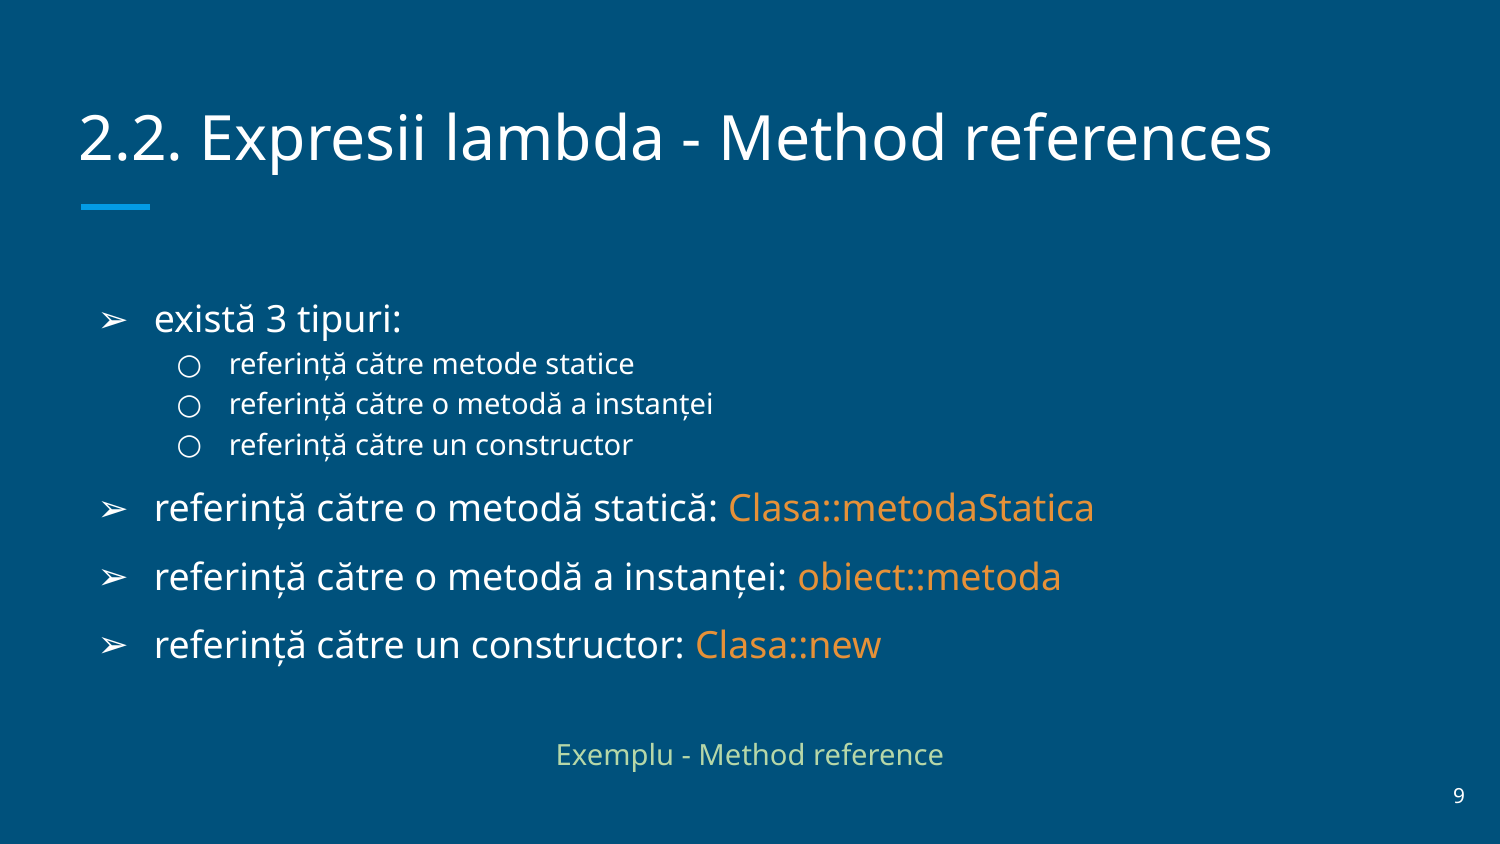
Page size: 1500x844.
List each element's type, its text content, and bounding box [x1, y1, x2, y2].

slide_number ‹#› [1389, 764, 1480, 830]
text_box Exemplu - Method reference [410, 725, 1090, 781]
list există 3 tipuri: referință către metode statice referință către o metodă a instanței referință către un constructor referință către o metodă statică: Clasa::metodaStatica referință către o metodă a instanței: obiect::metoda referință către un constructor: Clasa::new [63, 215, 1437, 740]
title 2.2. Expresii lambda - Method references [63, 75, 1437, 188]
